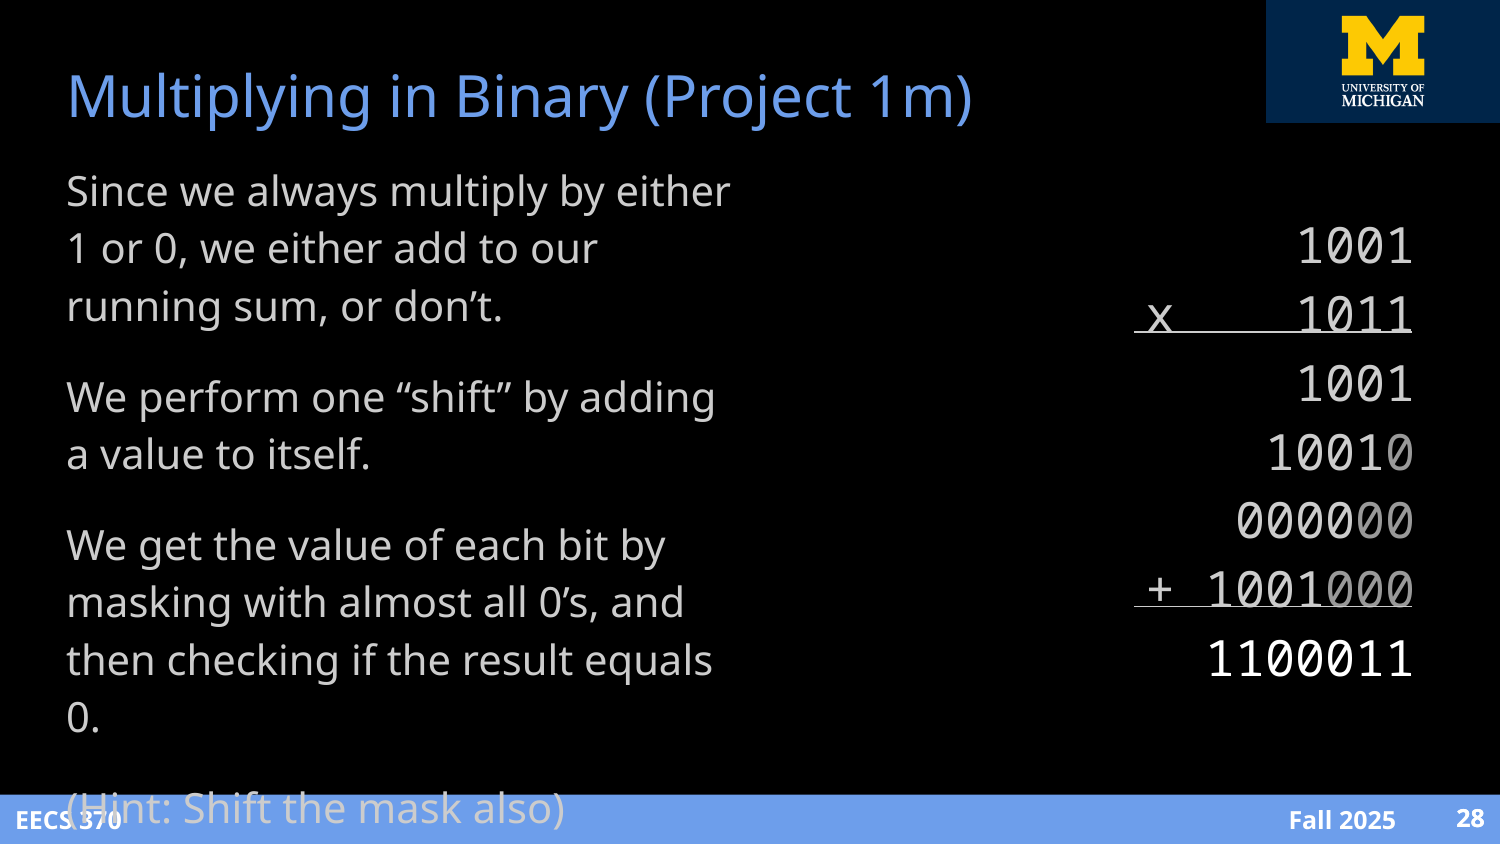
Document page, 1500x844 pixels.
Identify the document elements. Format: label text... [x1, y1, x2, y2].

slide_number ‹#› [1411, 794, 1500, 844]
picture [1267, 0, 1500, 123]
list 1001 x 1011 1001 10010 000000 + 1001000 1100011 [773, 189, 1431, 750]
title Multiplying in Binary (Project 1m) [51, 0, 1267, 190]
list Since we always multiply by either 1 or 0, we either add to our running sum, or don’t. We perform one “shift” by adding a value to itself. We get the value of each bit by masking with almost all 0’s, and then checking if the result equals 0. (Hint: Shift the mask also) [51, 141, 750, 770]
